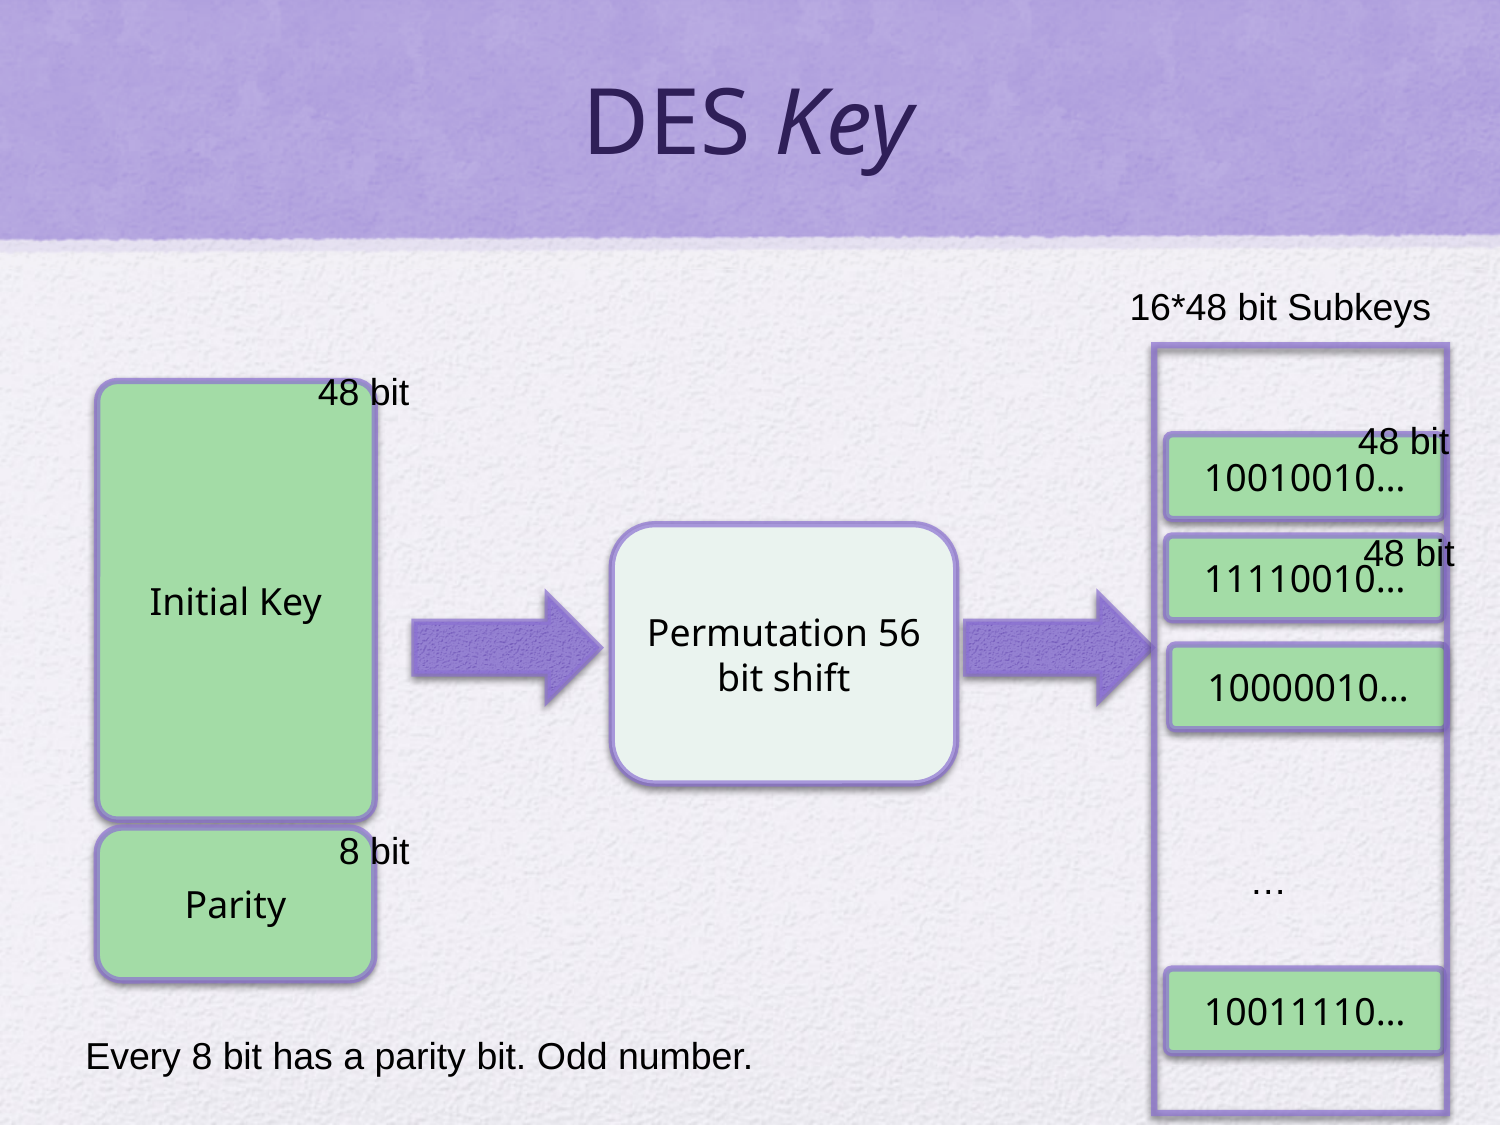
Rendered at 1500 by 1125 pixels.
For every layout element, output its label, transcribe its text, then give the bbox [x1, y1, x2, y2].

text_box 8 bit [324, 819, 425, 880]
text_box [1151, 342, 1450, 1116]
text_box [963, 588, 1145, 708]
text_box 48 bit [1348, 521, 1470, 582]
text_box Parity [93, 824, 378, 984]
text_box Initial Key [93, 377, 378, 823]
title DES Key [0, 8, 1498, 241]
text_box Permutation 56 bit shift [608, 521, 960, 787]
text_box 48 bit [303, 360, 425, 421]
text_box Every 8 bit has a parity bit. Odd number. [70, 1024, 769, 1085]
text_box 16*48 bit Subkeys [1114, 275, 1446, 336]
picture [0, 225, 1500, 1125]
text_box [411, 588, 604, 708]
text_box 48 bit [1343, 409, 1465, 470]
